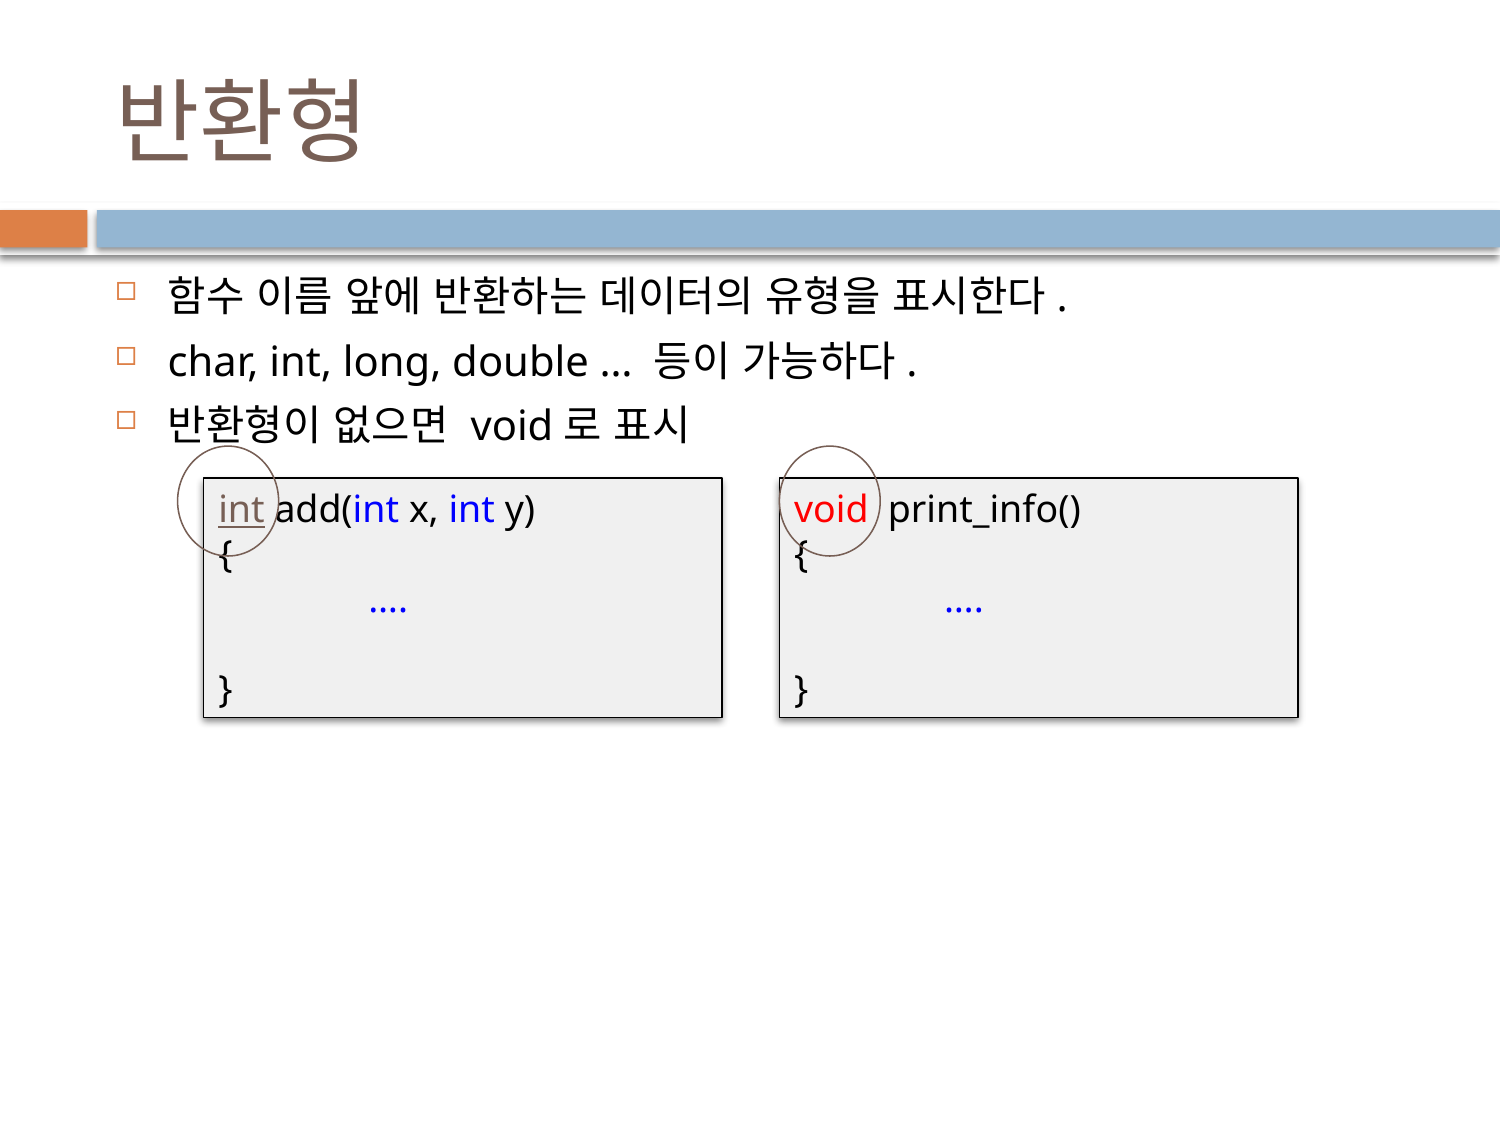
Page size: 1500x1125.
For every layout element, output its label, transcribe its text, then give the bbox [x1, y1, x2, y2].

text_box int add(int x, int y) { …. } [203, 477, 723, 718]
list 함수 이름 앞에 반환하는 데이터의 유형을 표시한다. char, int, long, double … 등이 가능하다. 반환형이 없으면 void로 표시 [100, 262, 1438, 1000]
title 반환형 [100, 37, 1438, 200]
text_box [779, 446, 881, 557]
text_box void print_info() { …. } [779, 477, 1299, 718]
text_box [177, 446, 279, 557]
